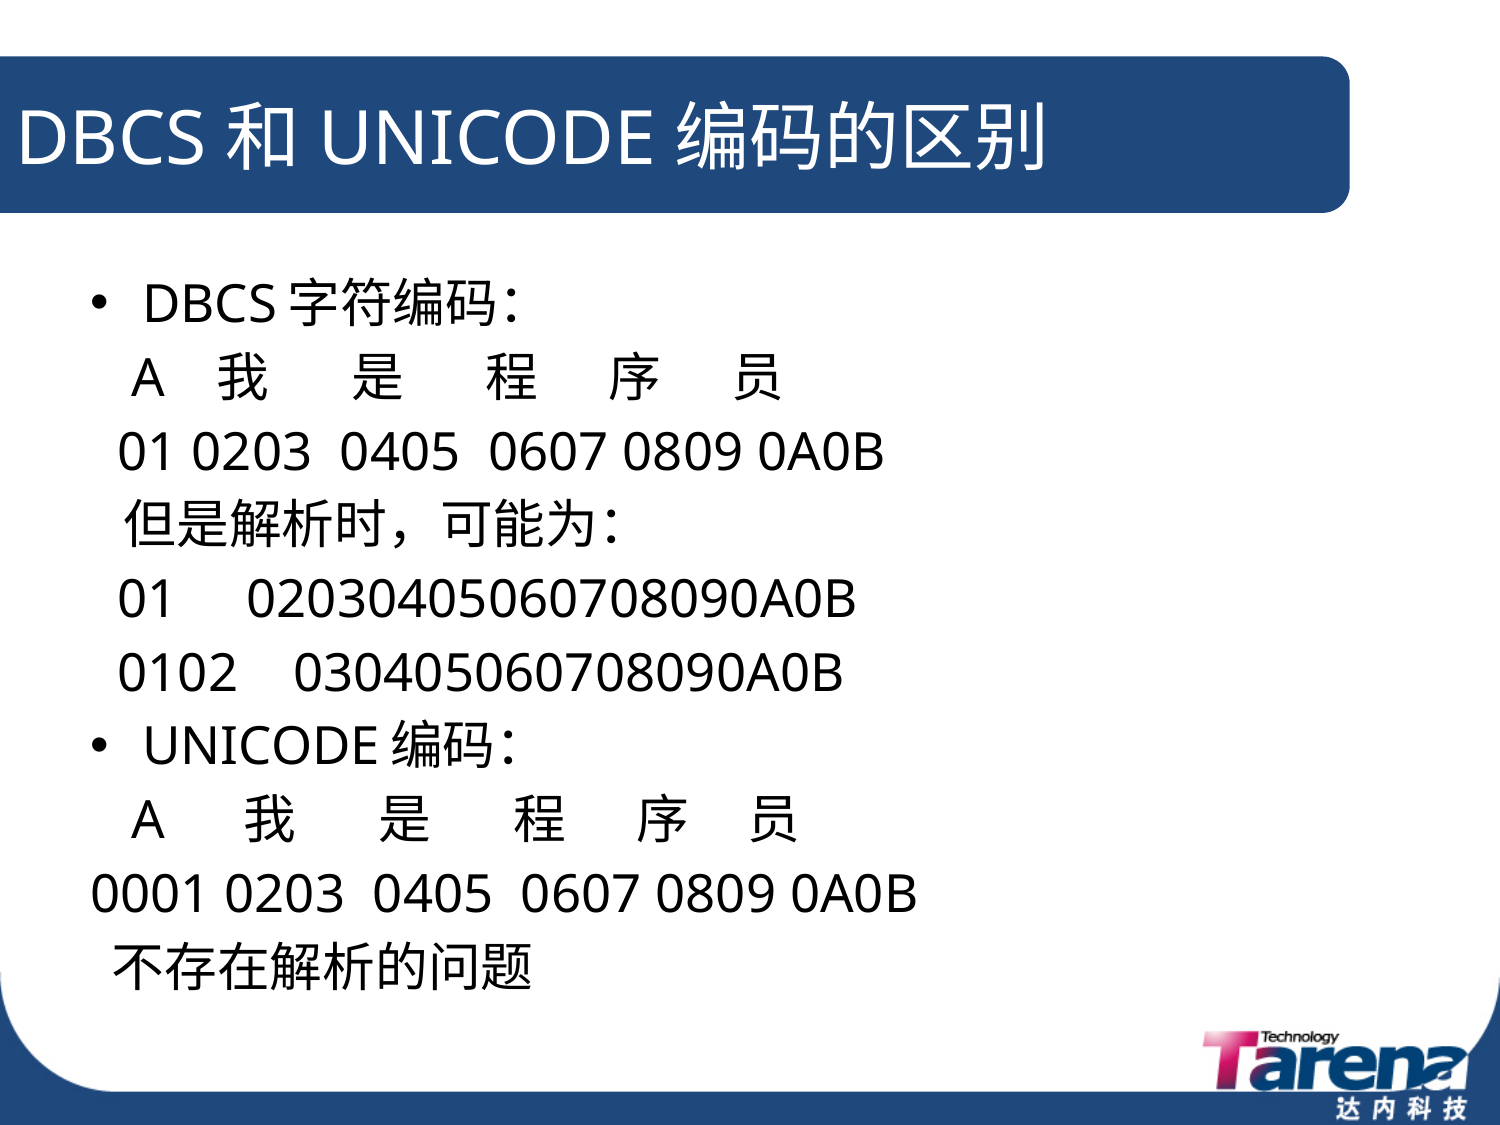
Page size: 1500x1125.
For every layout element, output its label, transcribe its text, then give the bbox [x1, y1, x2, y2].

title DBCS和UNICODE编码的区别 [0, 58, 1346, 212]
picture [0, 0, 1500, 1125]
list DBCS字符编码： A 我 是 程 序 员 01 0203 0405 0607 0809 0A0B 但是解析时，可能为： 01 02030405060708090A0B 0102 030405060708090A0B UNICODE编码： A 我 是 程 序 员 0001 0203 0405 0607 0809 0A0B 不存在解析的问题 [74, 262, 1426, 1006]
